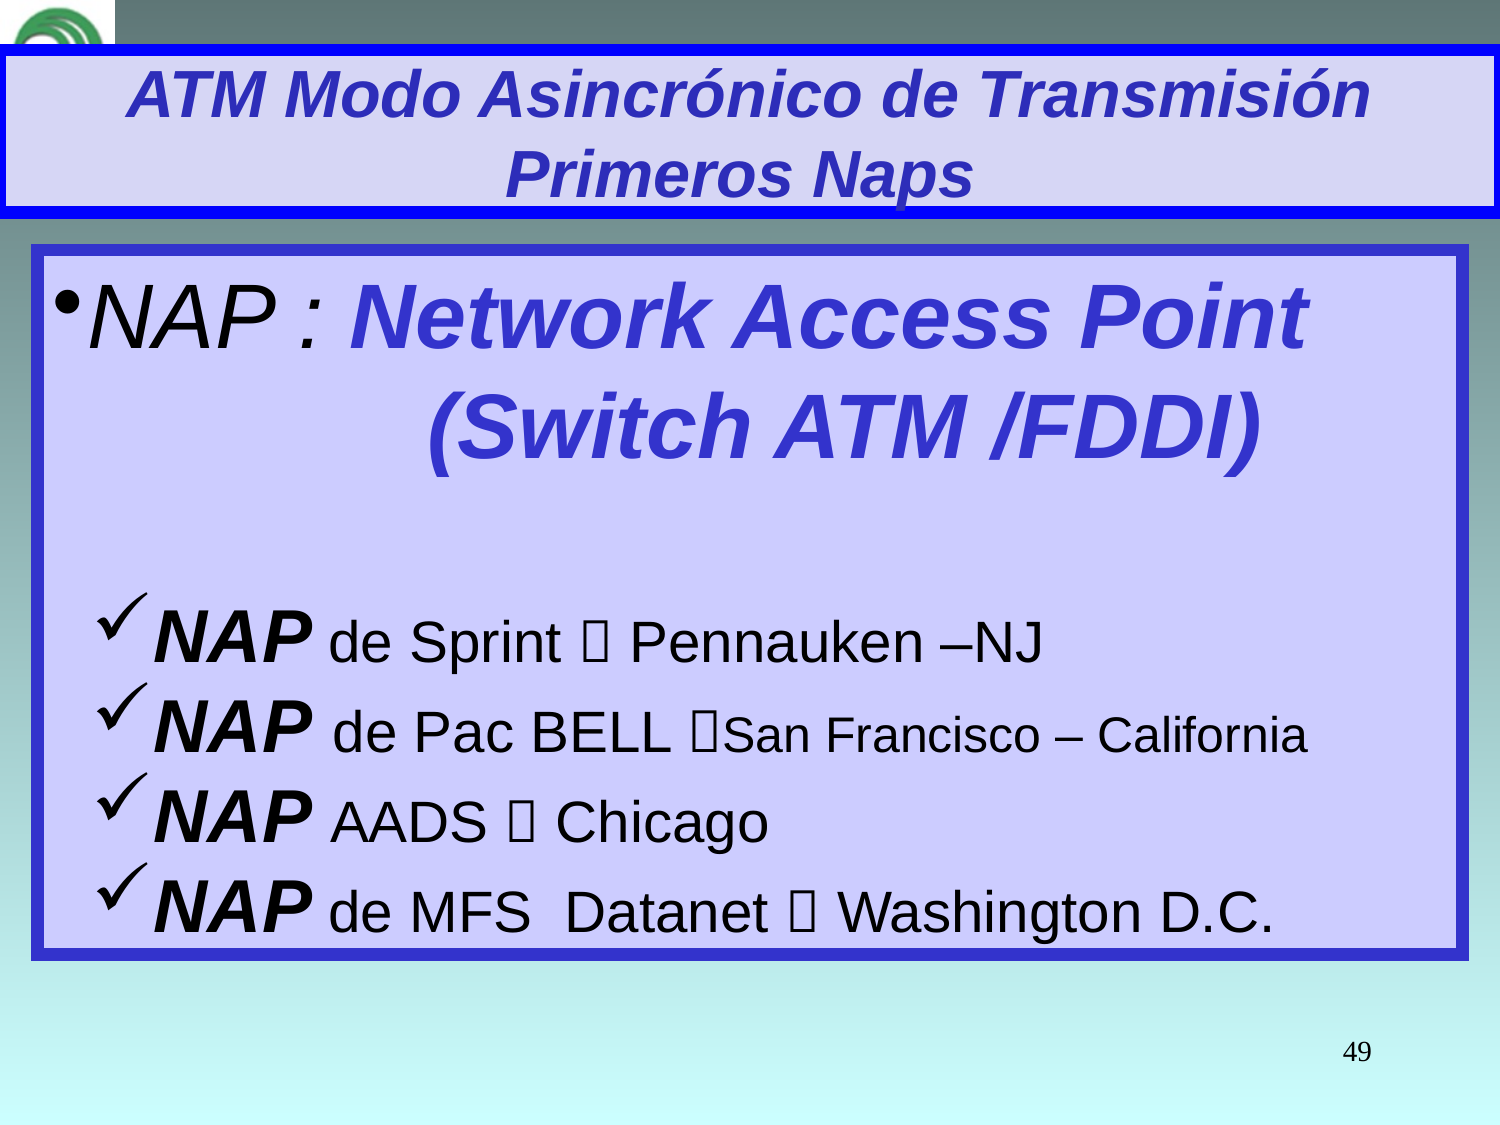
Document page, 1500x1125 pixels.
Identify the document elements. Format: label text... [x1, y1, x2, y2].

picture [0, 0, 115, 49]
text_box NAP : Network Access Point (Switch ATM /FDDI) NAP de Sprint  Pennauken –NJ NAP de Pac BELL San Francisco – California NAP AADS  Chicago NAP de MFS Datanet  Washington D.C. [37, 249, 1463, 955]
slide_number 49 [1074, 1024, 1388, 1101]
title ATM Modo Asincrónico de Transmisión Primeros Naps [0, 49, 1500, 213]
